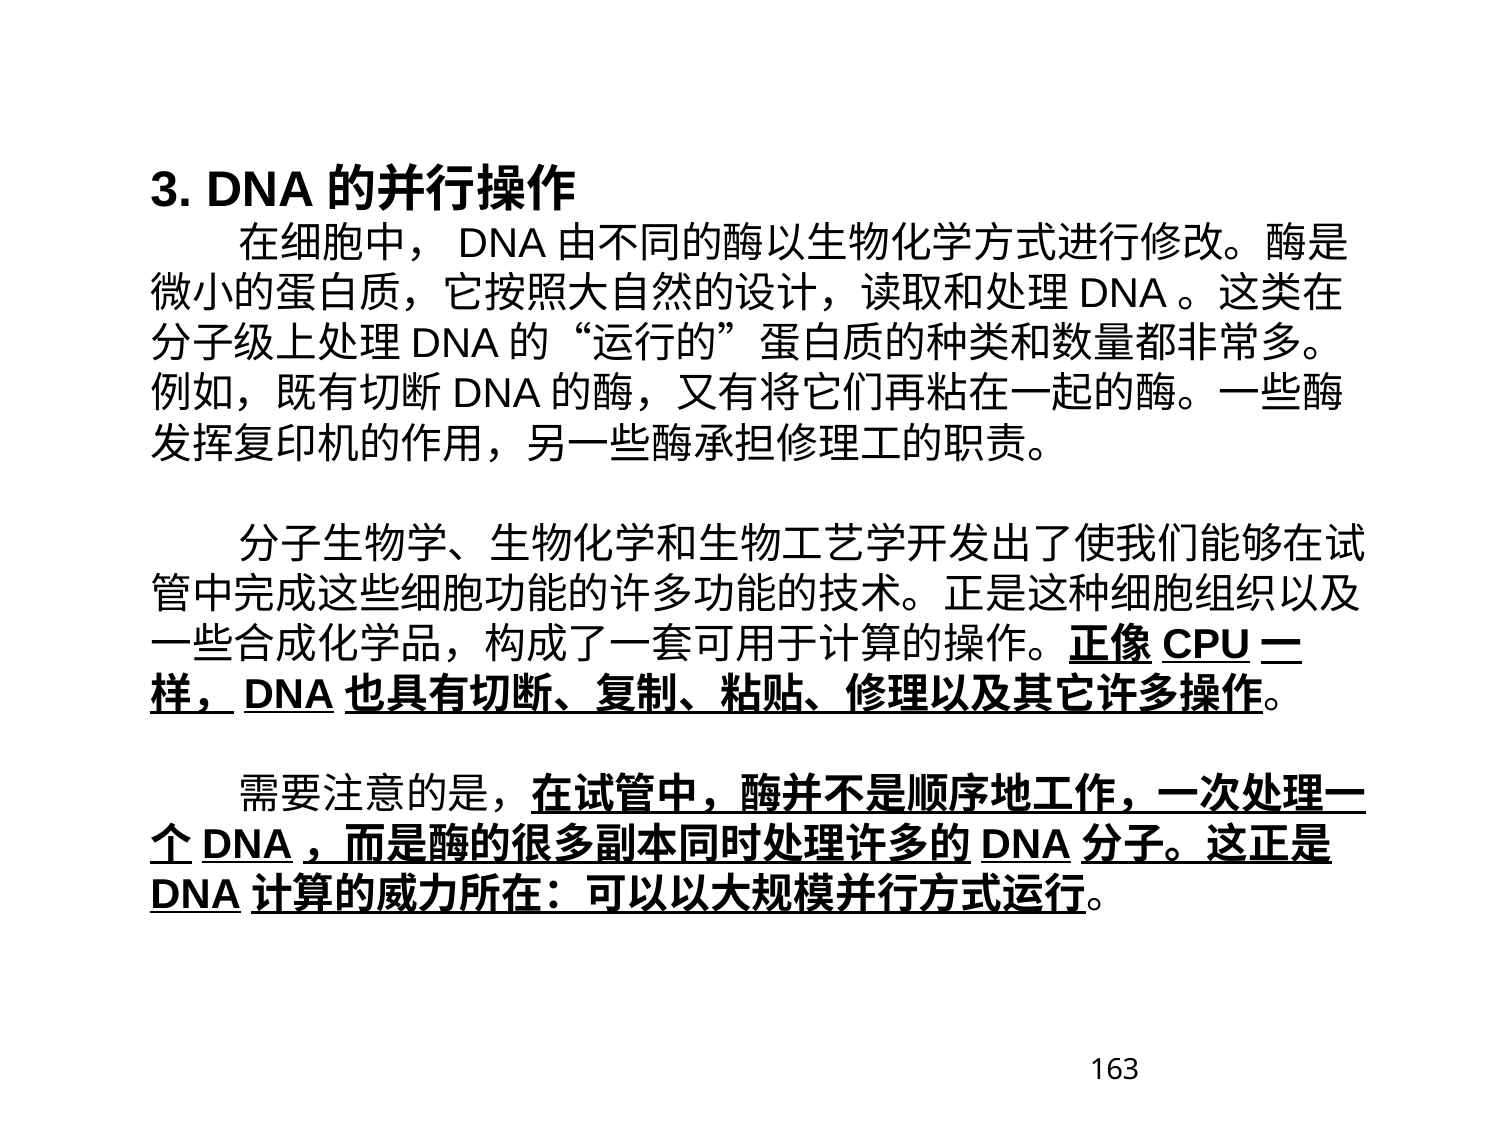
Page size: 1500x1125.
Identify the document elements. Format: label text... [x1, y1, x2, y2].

text_box 3. DNA的并行操作 在细胞中，DNA由不同的酶以生物化学方式进行修改。酶是微小的蛋白质，它按照大自然的设计，读取和处理DNA。这类在分子级上处理DNA的“运行的”蛋白质的种类和数量都非常多。例如，既有切断DNA的酶，又有将它们再粘在一起的酶。一些酶发挥复印机的作用，另一些酶承担修理工的职责。 分子生物学、生物化学和生物工艺学开发出了使我们能够在试管中完成这些细胞功能的许多功能的技术。正是这种细胞组织以及一些合成化学品，构成了一套可用于计算的操作。正像CPU一样，DNA也具有切断、复制、粘贴、修理以及其它许多操作。 需要注意的是，在试管中，酶并不是顺序地工作，一次处理一个DNA，而是酶的很多副本同时处理许多的DNA分子。这正是DNA计算的威力所在：可以以大规模并行方式运行。 [135, 148, 1388, 924]
slide_number 163 [1074, 1042, 1425, 1103]
